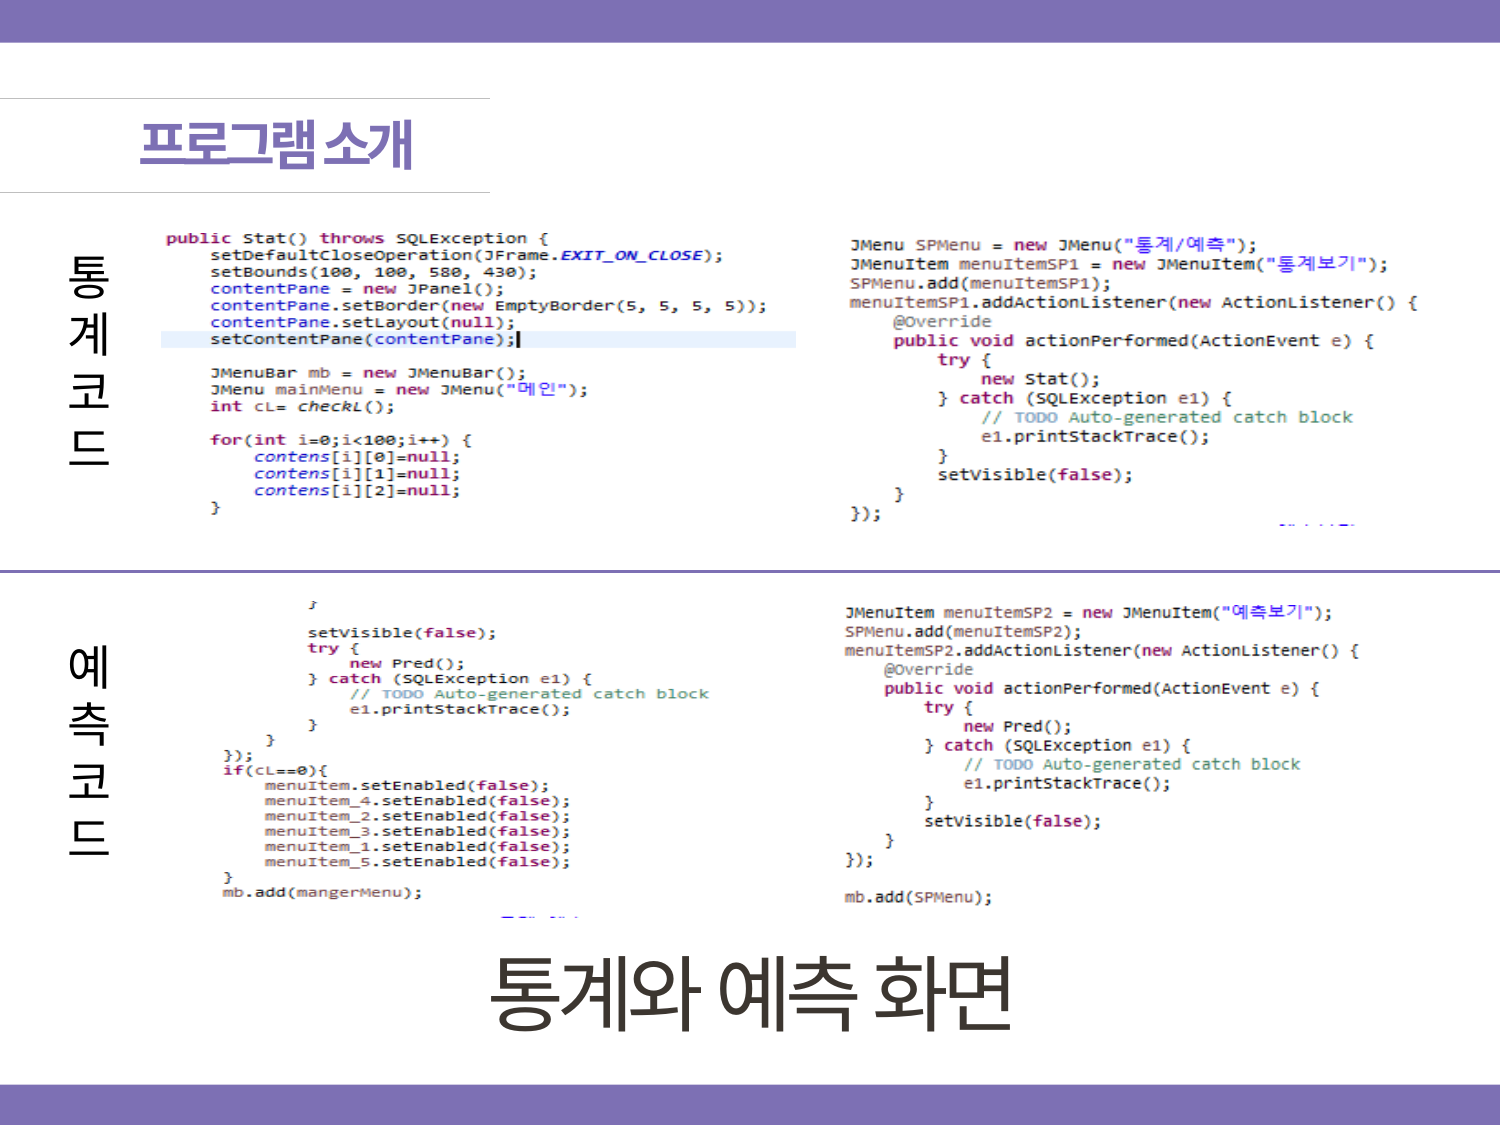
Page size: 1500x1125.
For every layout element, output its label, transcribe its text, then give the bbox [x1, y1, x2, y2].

text_box 예측코드 [53, 629, 136, 875]
text_box 통계코드 [53, 240, 136, 485]
text_box [0, 0, 1500, 45]
text_box [0, 1083, 1500, 1125]
picture [832, 605, 1459, 926]
text_box 통계와 예측 화면 [280, 934, 1227, 1050]
picture [832, 229, 1459, 526]
picture [161, 232, 796, 529]
text_box 프로그램 소개 [0, 103, 572, 184]
picture [172, 600, 808, 918]
